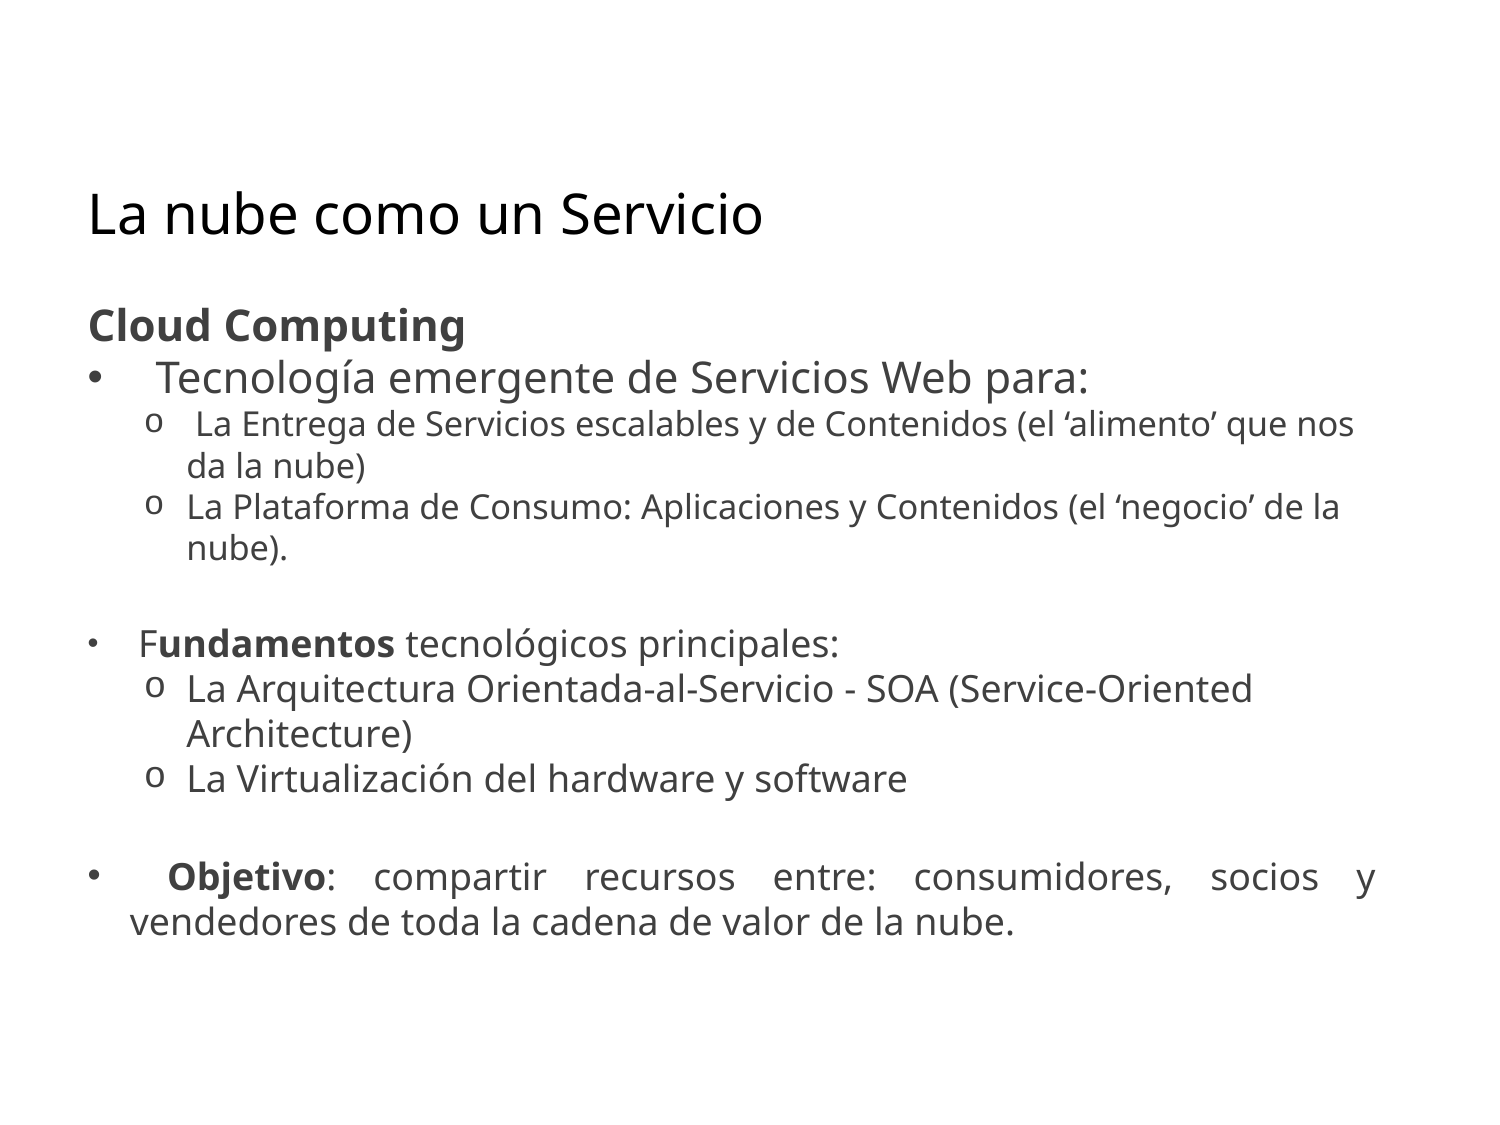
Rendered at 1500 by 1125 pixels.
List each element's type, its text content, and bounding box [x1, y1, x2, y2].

text_box Cloud Computing Tecnología emergente de Servicios Web para: La Entrega de Servicios escalables y de Contenidos (el ‘alimento’ que nos da la nube) La Plataforma de Consumo: Aplicaciones y Contenidos (el ‘negocio’ de la nube). Fundamentos tecnológicos principales: La Arquitectura Orientada-al-Servicio - SOA (Service-Oriented Architecture) La Virtualización del hardware y software Objetivo: compartir recursos entre: consumidores, socios y vendedores de toda la cadena de valor de la nube. [76, 292, 1388, 970]
text_box La nube como un Servicio [76, 172, 1317, 253]
